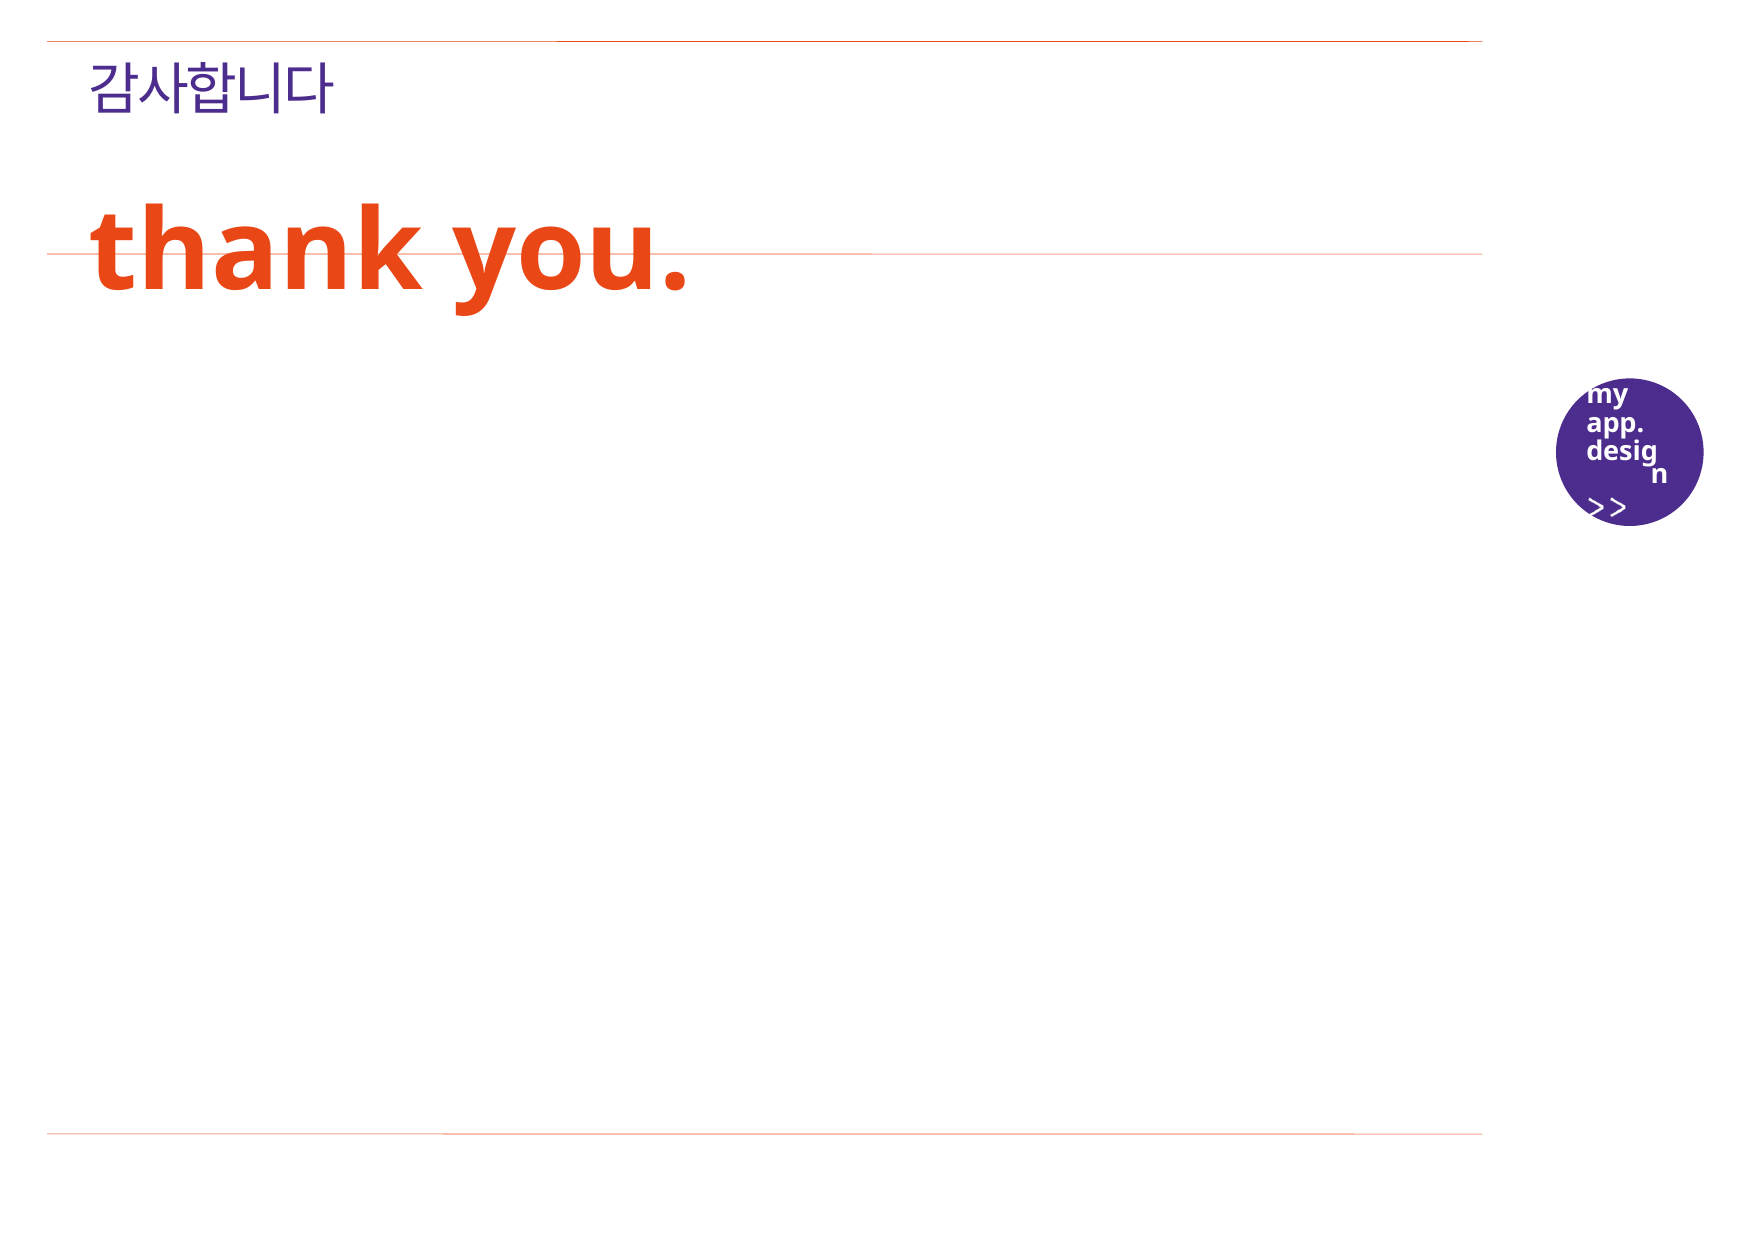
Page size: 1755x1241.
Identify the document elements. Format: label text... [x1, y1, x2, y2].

list my app. design [1586, 386, 1675, 477]
picture [1580, 479, 1632, 531]
list thank you. [88, 176, 1483, 279]
list 감사합니다 [88, 53, 1483, 155]
